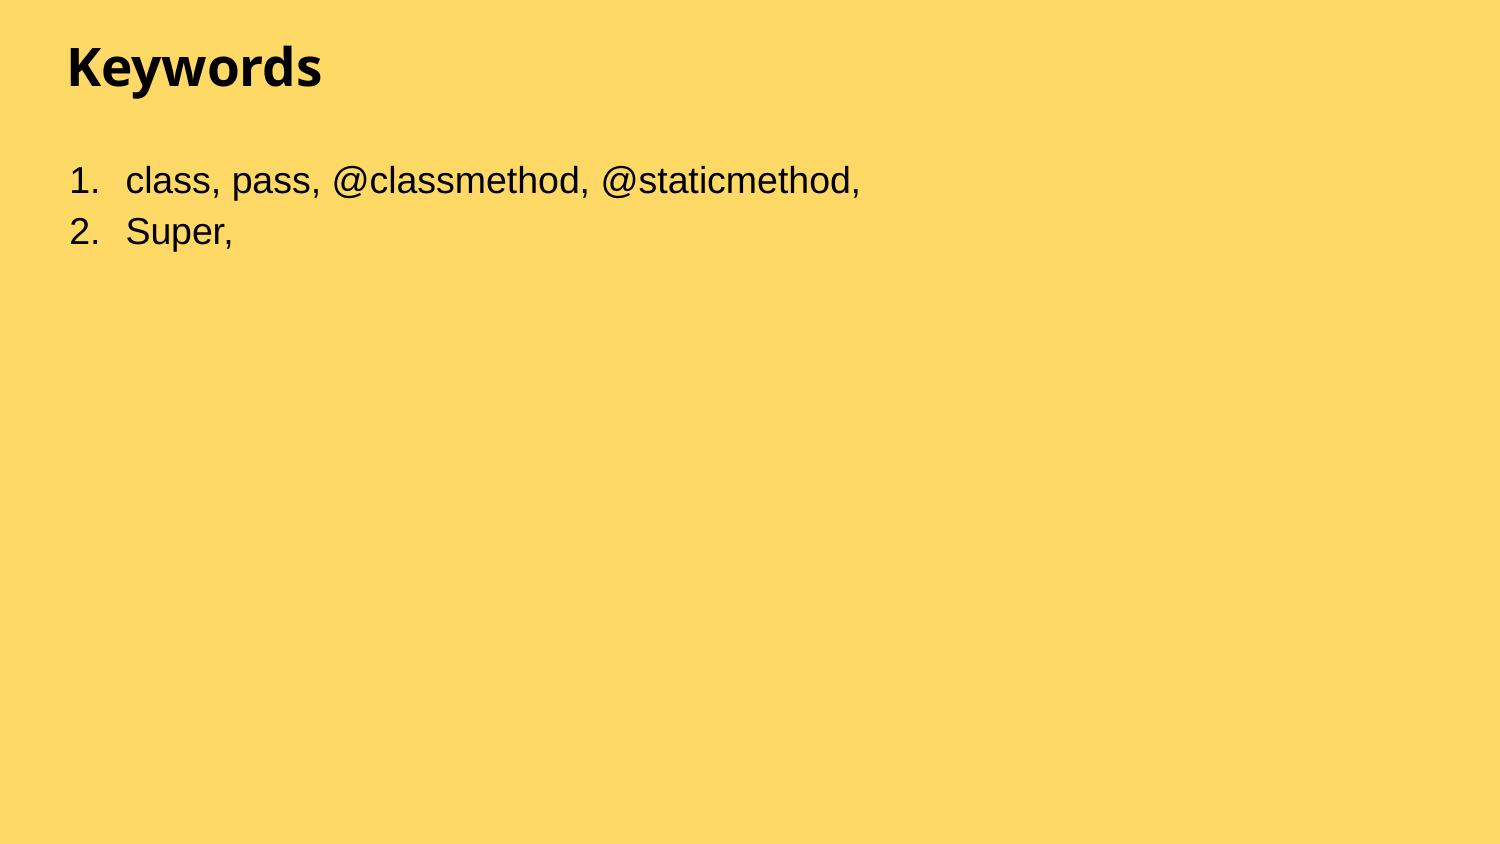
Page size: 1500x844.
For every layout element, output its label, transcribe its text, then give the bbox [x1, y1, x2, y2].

title Keywords [51, 18, 1449, 113]
text_box class, pass, @classmethod, @staticmethod, Super, [35, 133, 1408, 832]
